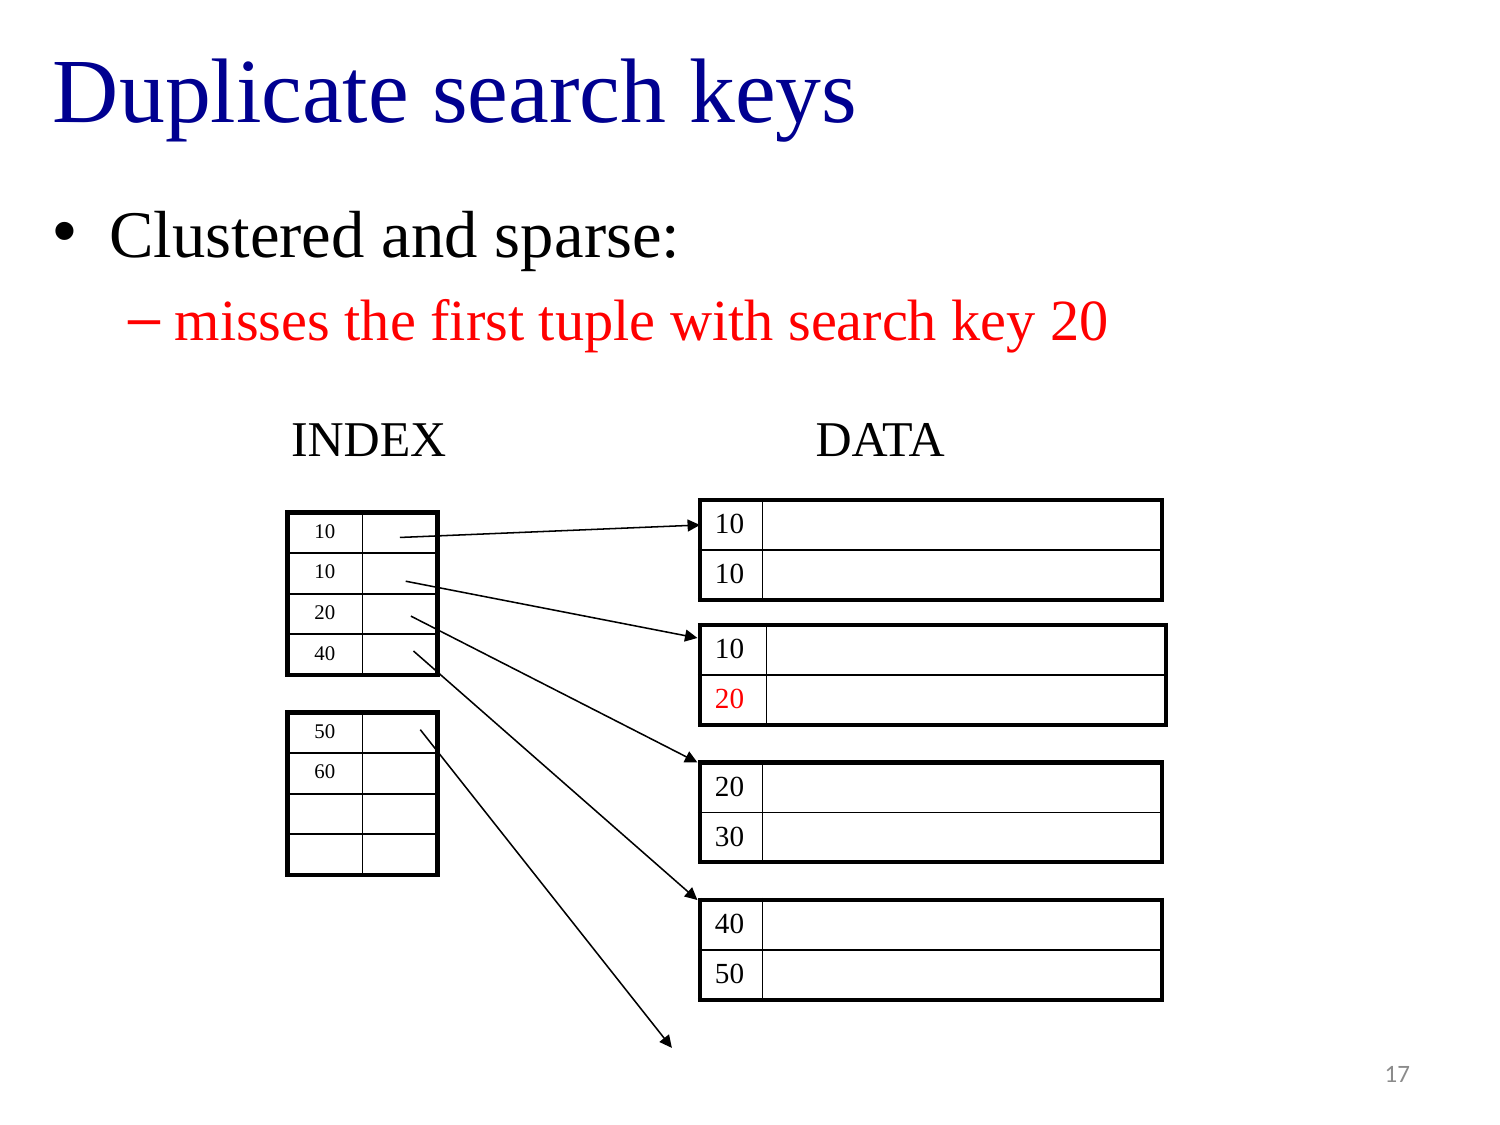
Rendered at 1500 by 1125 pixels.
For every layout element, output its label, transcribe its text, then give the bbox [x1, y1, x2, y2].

text_box [413, 650, 698, 901]
text_box [410, 616, 698, 763]
table_cell [363, 635, 435, 673]
text_box [399, 519, 700, 538]
text_box [405, 581, 698, 642]
table_cell 20 [290, 595, 362, 633]
list Clustered and sparse: misses the first tuple with search key 20 [37, 183, 1470, 1103]
text_box INDEX [276, 399, 462, 474]
title Duplicate search keys [37, 7, 1470, 164]
table_header [363, 515, 435, 552]
table_cell 50 [702, 951, 762, 998]
table_cell 10 [702, 551, 762, 598]
table_cell 30 [702, 813, 762, 860]
table_cell [363, 595, 435, 633]
table_header [763, 502, 1160, 549]
table_header [363, 715, 435, 752]
table_cell [763, 951, 1160, 998]
table_cell [363, 554, 435, 593]
table_cell 60 [290, 754, 362, 793]
table_cell 40 [290, 635, 362, 673]
text_box [420, 729, 672, 1048]
text_box DATA [800, 399, 960, 474]
table_header 10 [702, 502, 762, 549]
table_cell [763, 551, 1160, 598]
table_header [763, 765, 1160, 812]
table_cell [290, 795, 362, 833]
table_header [763, 902, 1160, 949]
table_cell 20 [702, 676, 766, 723]
table_header 40 [702, 902, 762, 949]
table_header 10 [290, 515, 362, 552]
table_header 50 [290, 715, 362, 752]
table_cell [763, 813, 1160, 860]
table_cell [363, 795, 435, 833]
table_header [767, 627, 1164, 674]
table_cell 10 [290, 554, 362, 593]
table_header 10 [702, 627, 766, 674]
slide_number 17 [1074, 1042, 1425, 1103]
table_cell [363, 835, 435, 873]
table_cell [767, 676, 1164, 723]
table_cell [363, 754, 435, 793]
table_header 20 [702, 765, 762, 812]
table_cell [290, 835, 362, 873]
